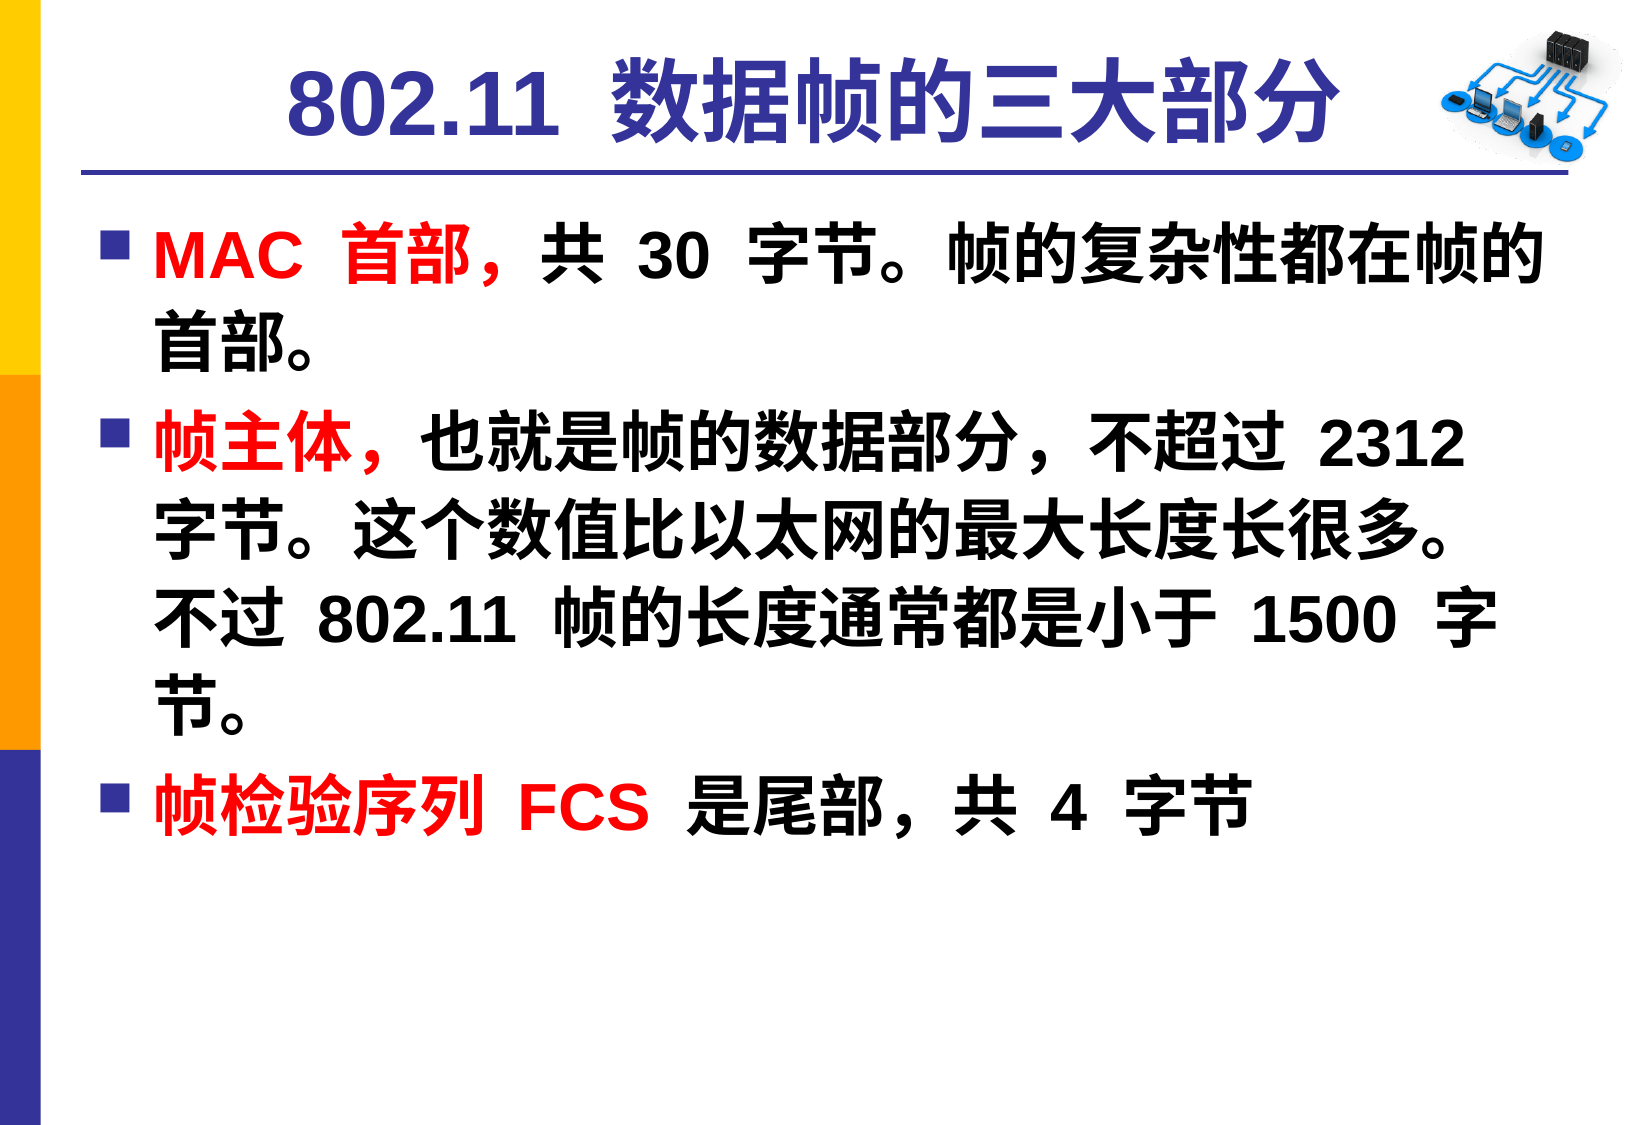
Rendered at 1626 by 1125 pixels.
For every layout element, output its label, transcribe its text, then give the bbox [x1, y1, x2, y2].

list MAC 首部，共 30 字节。帧的复杂性都在帧的首部。 帧主体，也就是帧的数据部分，不超过 2312 字节。这个数值比以太网的最大长度长很多。不过 802.11 帧的长度通常都是小于 1500 字节。 帧检验序列 FCS 是尾部，共 4 字节 [81, 196, 1569, 1006]
picture [1438, 30, 1624, 165]
title 802.11 数据帧的三大部分 [81, 30, 1569, 161]
